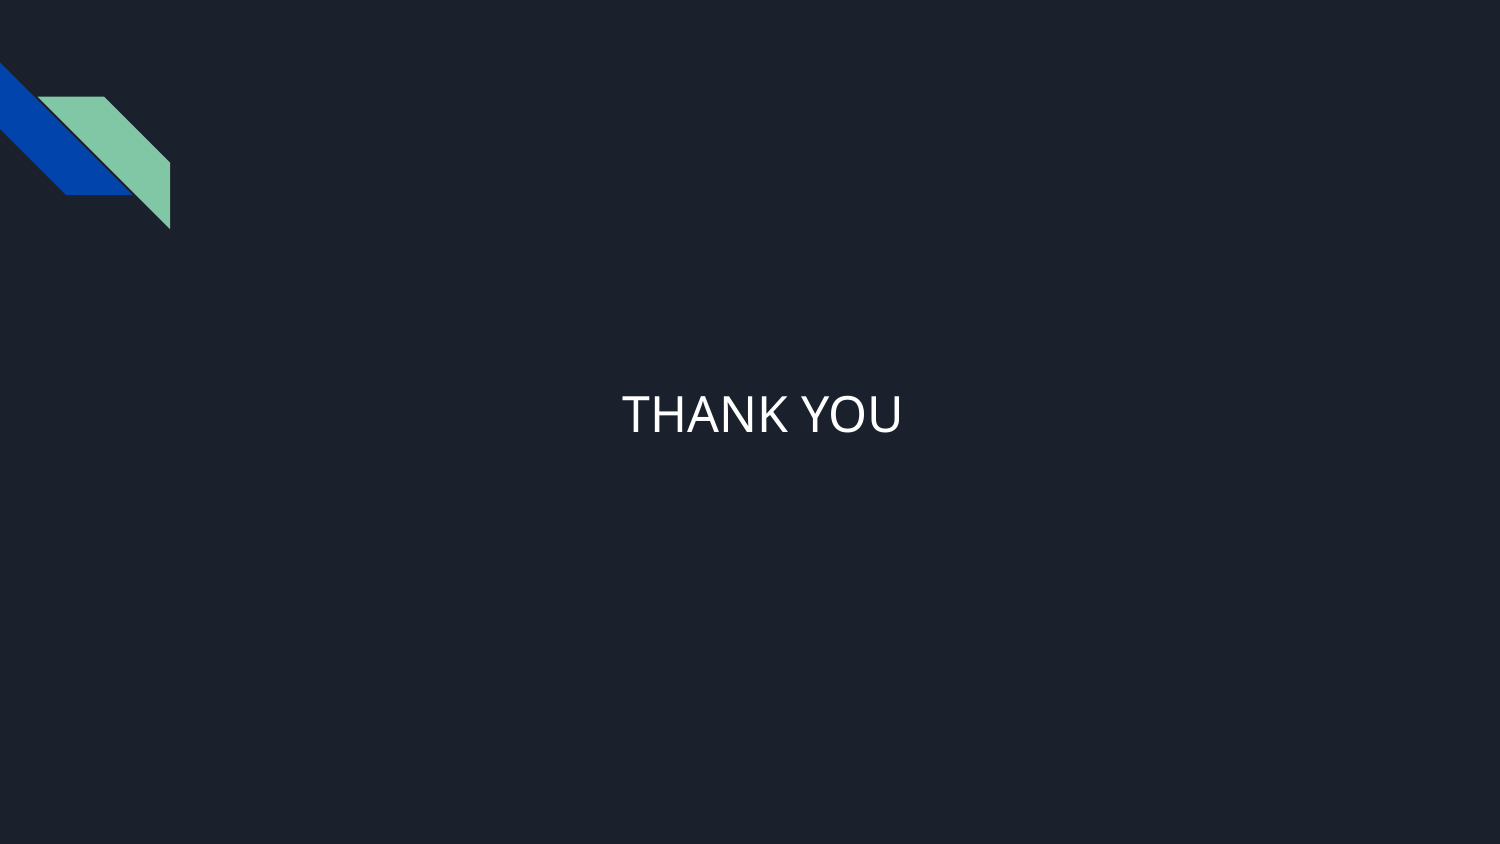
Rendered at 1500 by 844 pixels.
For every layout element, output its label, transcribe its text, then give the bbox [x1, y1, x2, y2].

title THANK YOU [186, 367, 1341, 518]
